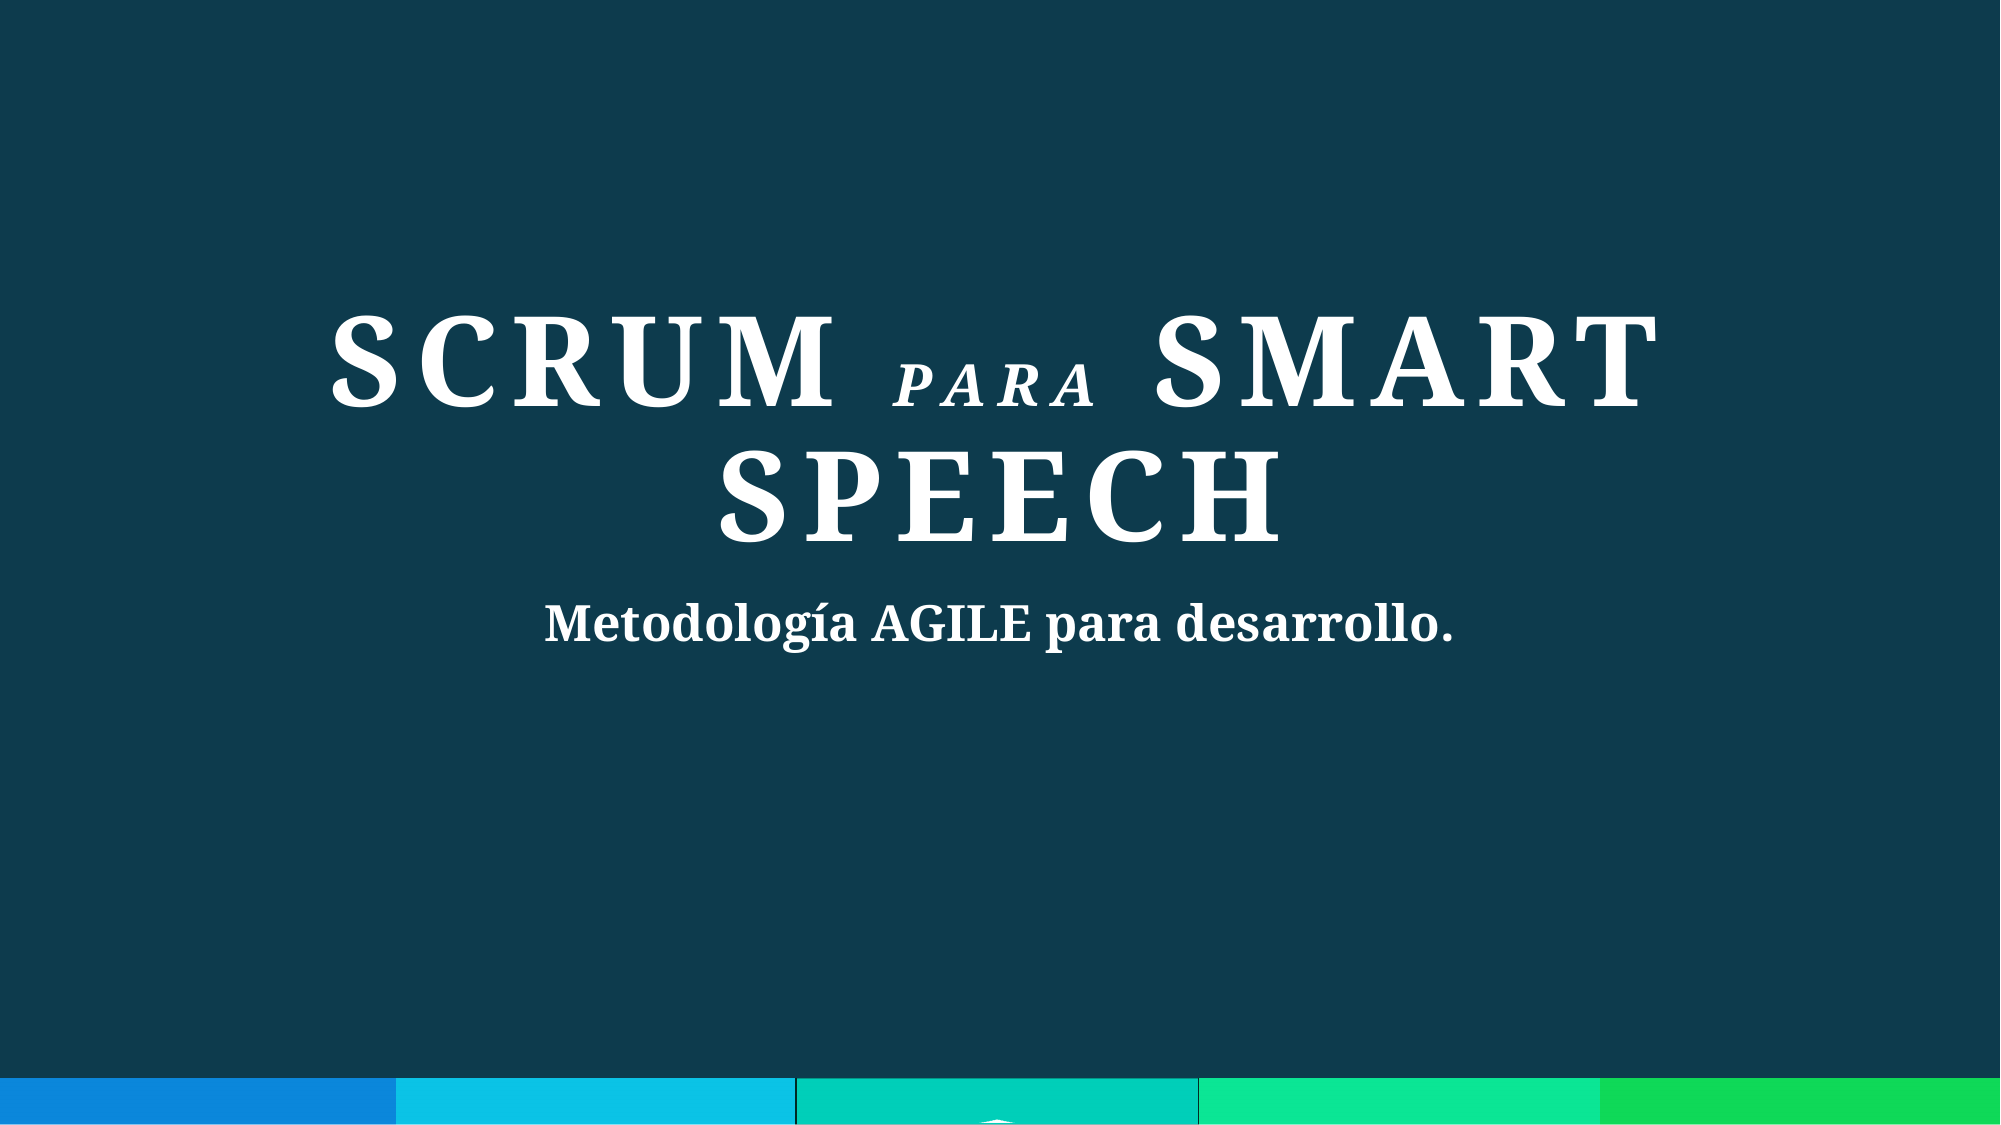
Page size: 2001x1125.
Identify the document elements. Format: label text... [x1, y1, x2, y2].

picture [0, 1078, 2000, 1125]
subtitle Metodología AGILE para desarrollo. [249, 590, 1750, 863]
title SCRUM PARA SMART SPEECH [249, 184, 1750, 576]
